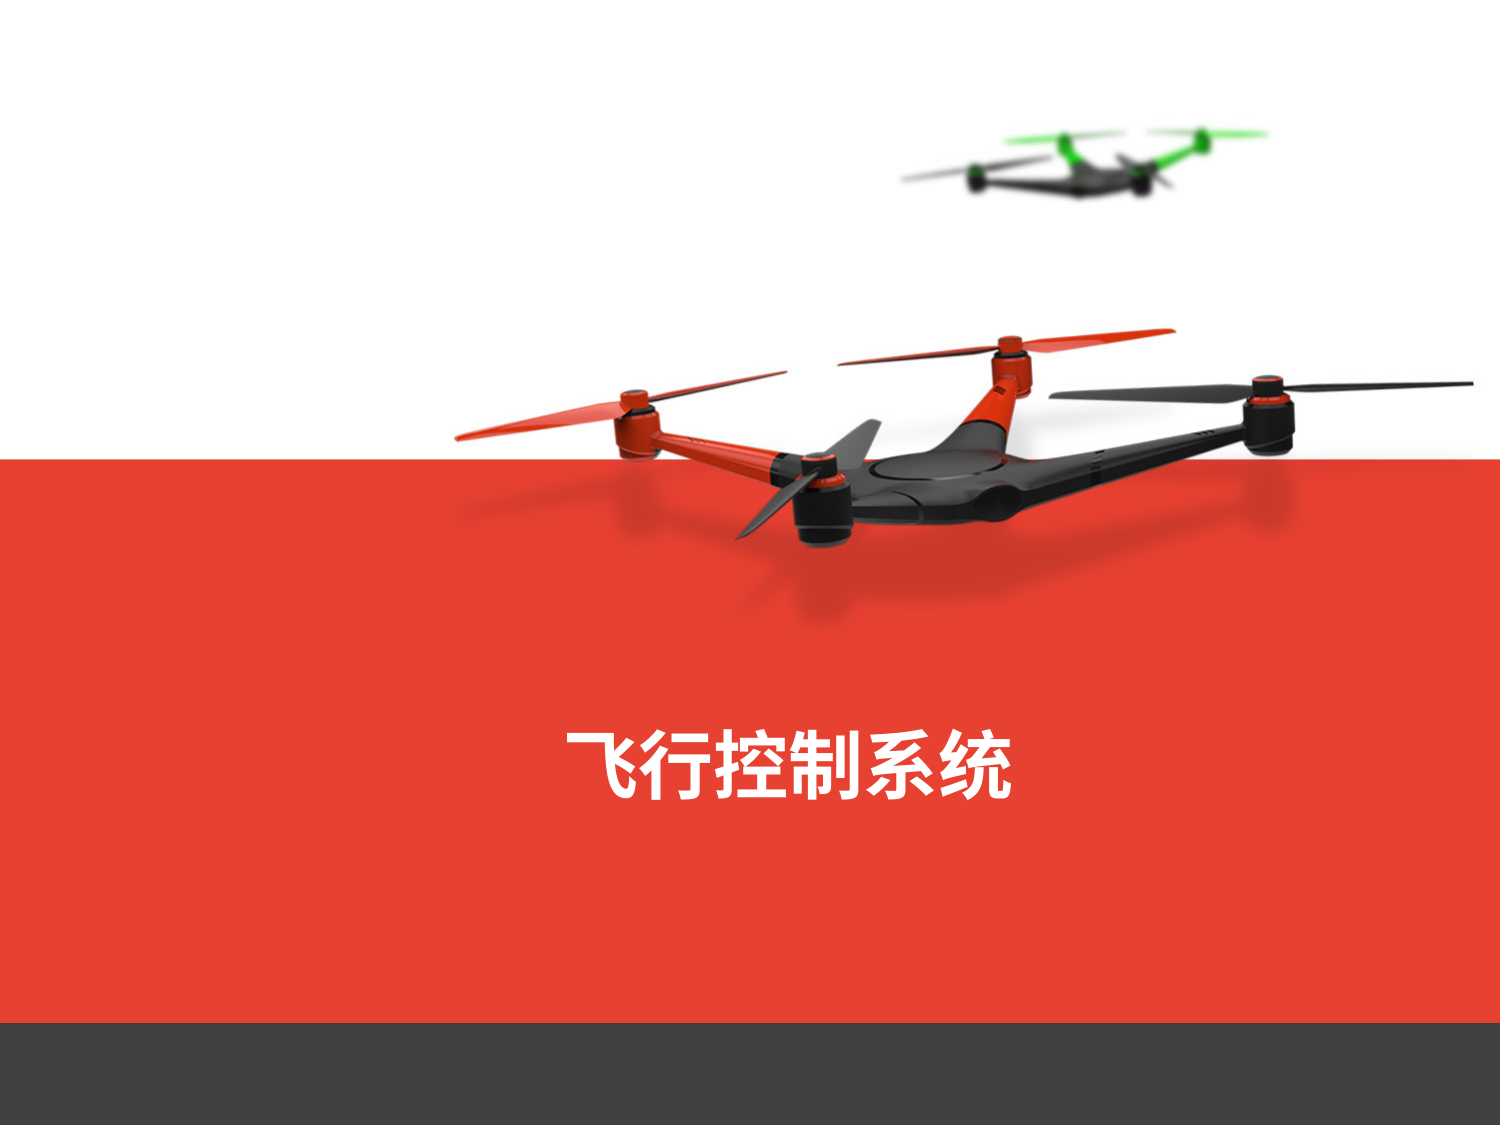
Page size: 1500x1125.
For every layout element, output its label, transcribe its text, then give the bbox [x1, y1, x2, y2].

text_box 飞行控制系统 [395, 621, 1181, 817]
picture [0, 0, 1500, 1023]
